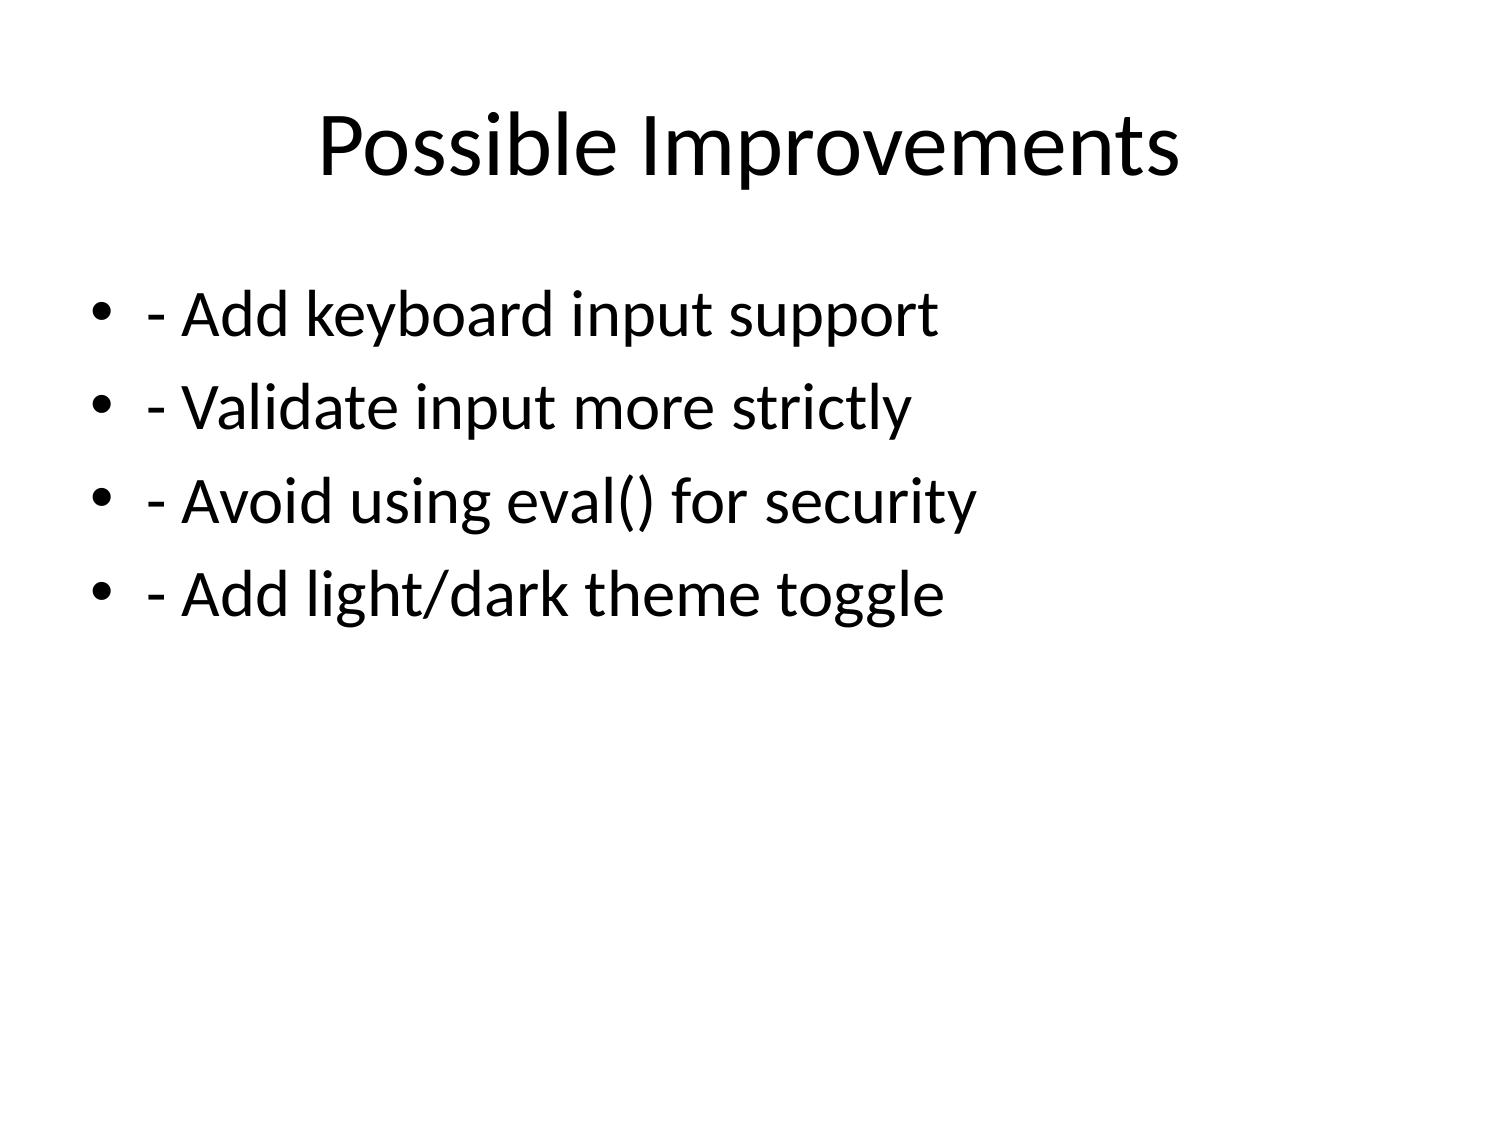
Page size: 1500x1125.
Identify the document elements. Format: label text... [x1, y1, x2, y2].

title Possible Improvements [75, 45, 1425, 233]
list - Add keyboard input support - Validate input more strictly - Avoid using eval() for security - Add light/dark theme toggle [75, 262, 1425, 1005]
